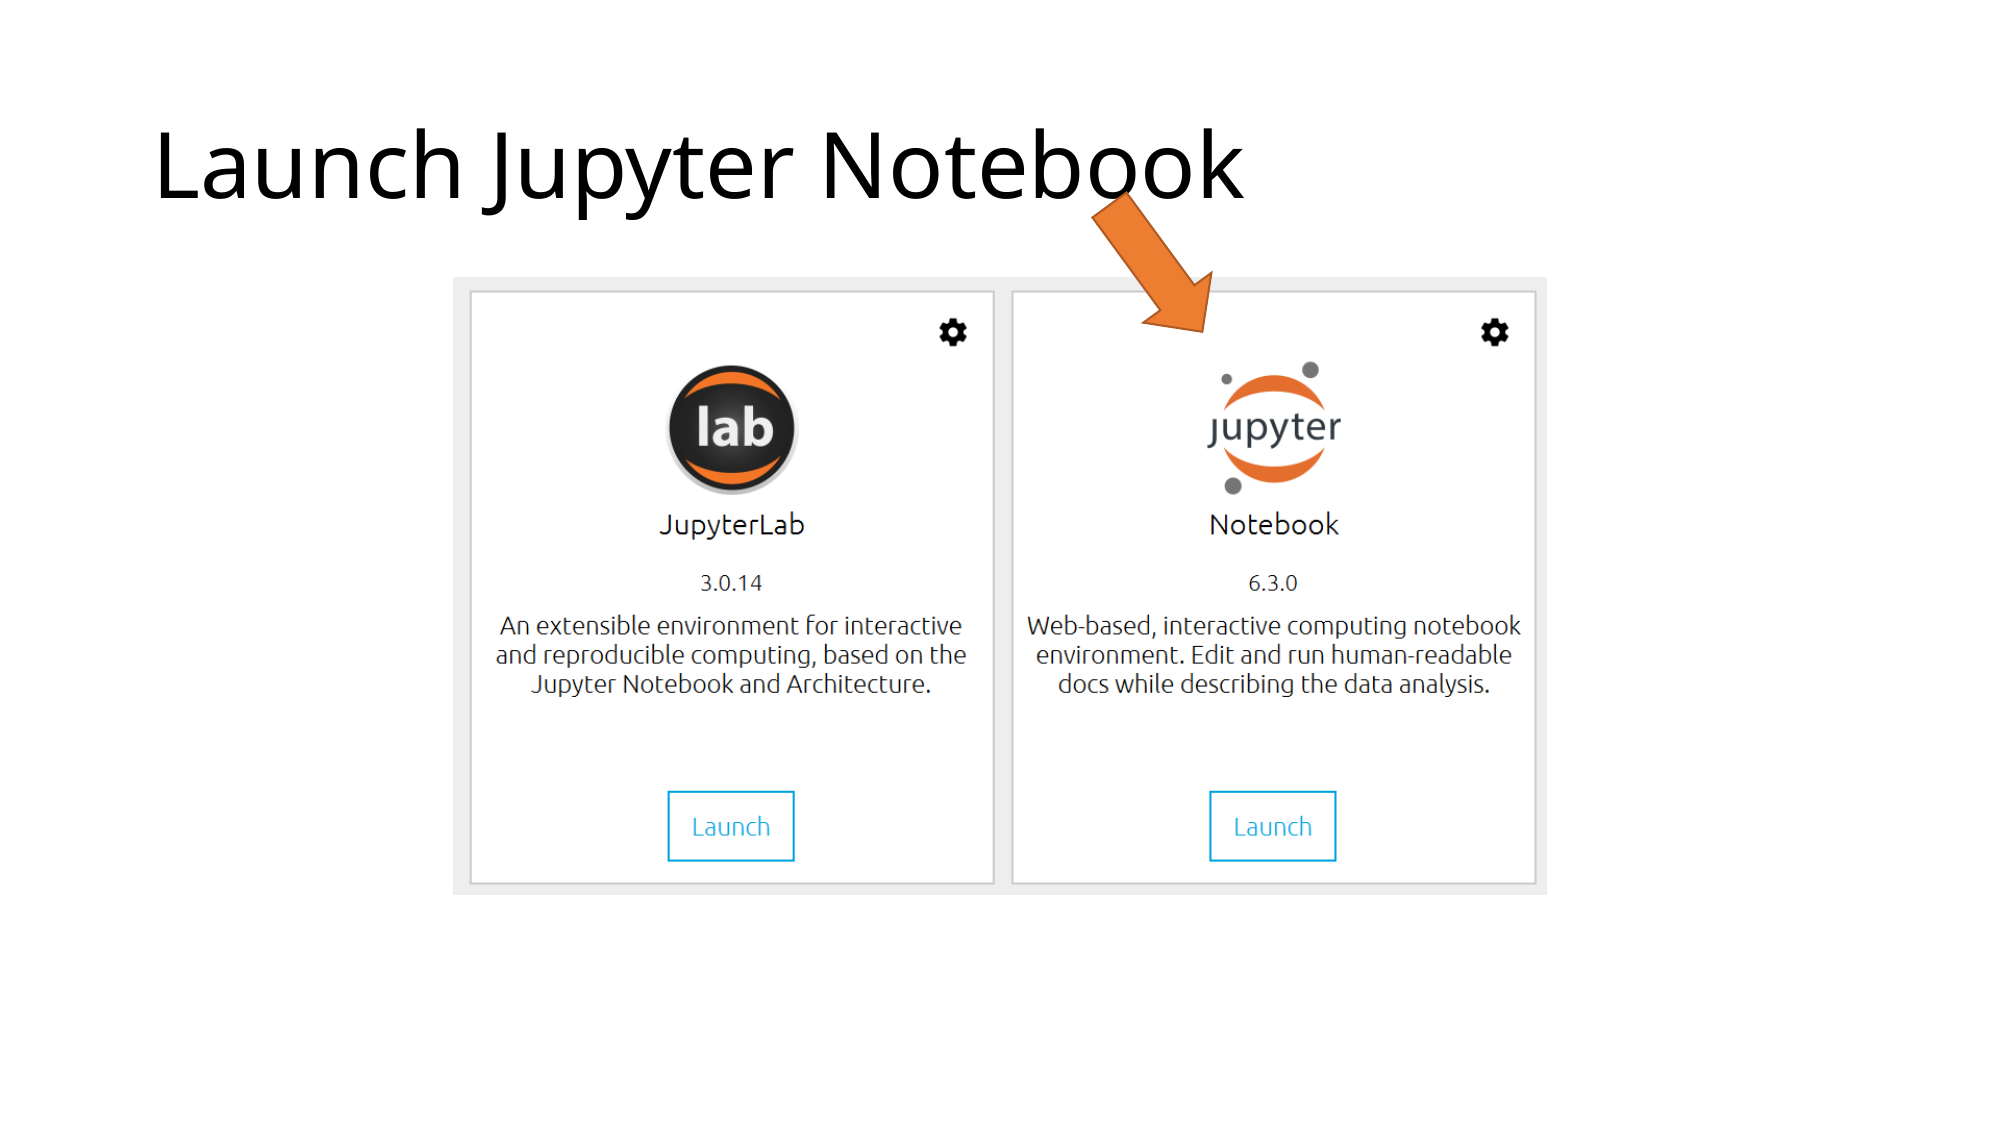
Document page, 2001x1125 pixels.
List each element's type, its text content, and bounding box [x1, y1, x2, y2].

picture [452, 277, 1547, 895]
title Launch Jupyter Notebook [137, 59, 1863, 278]
text_box [1091, 191, 1190, 277]
text_box [1203, 270, 1213, 277]
